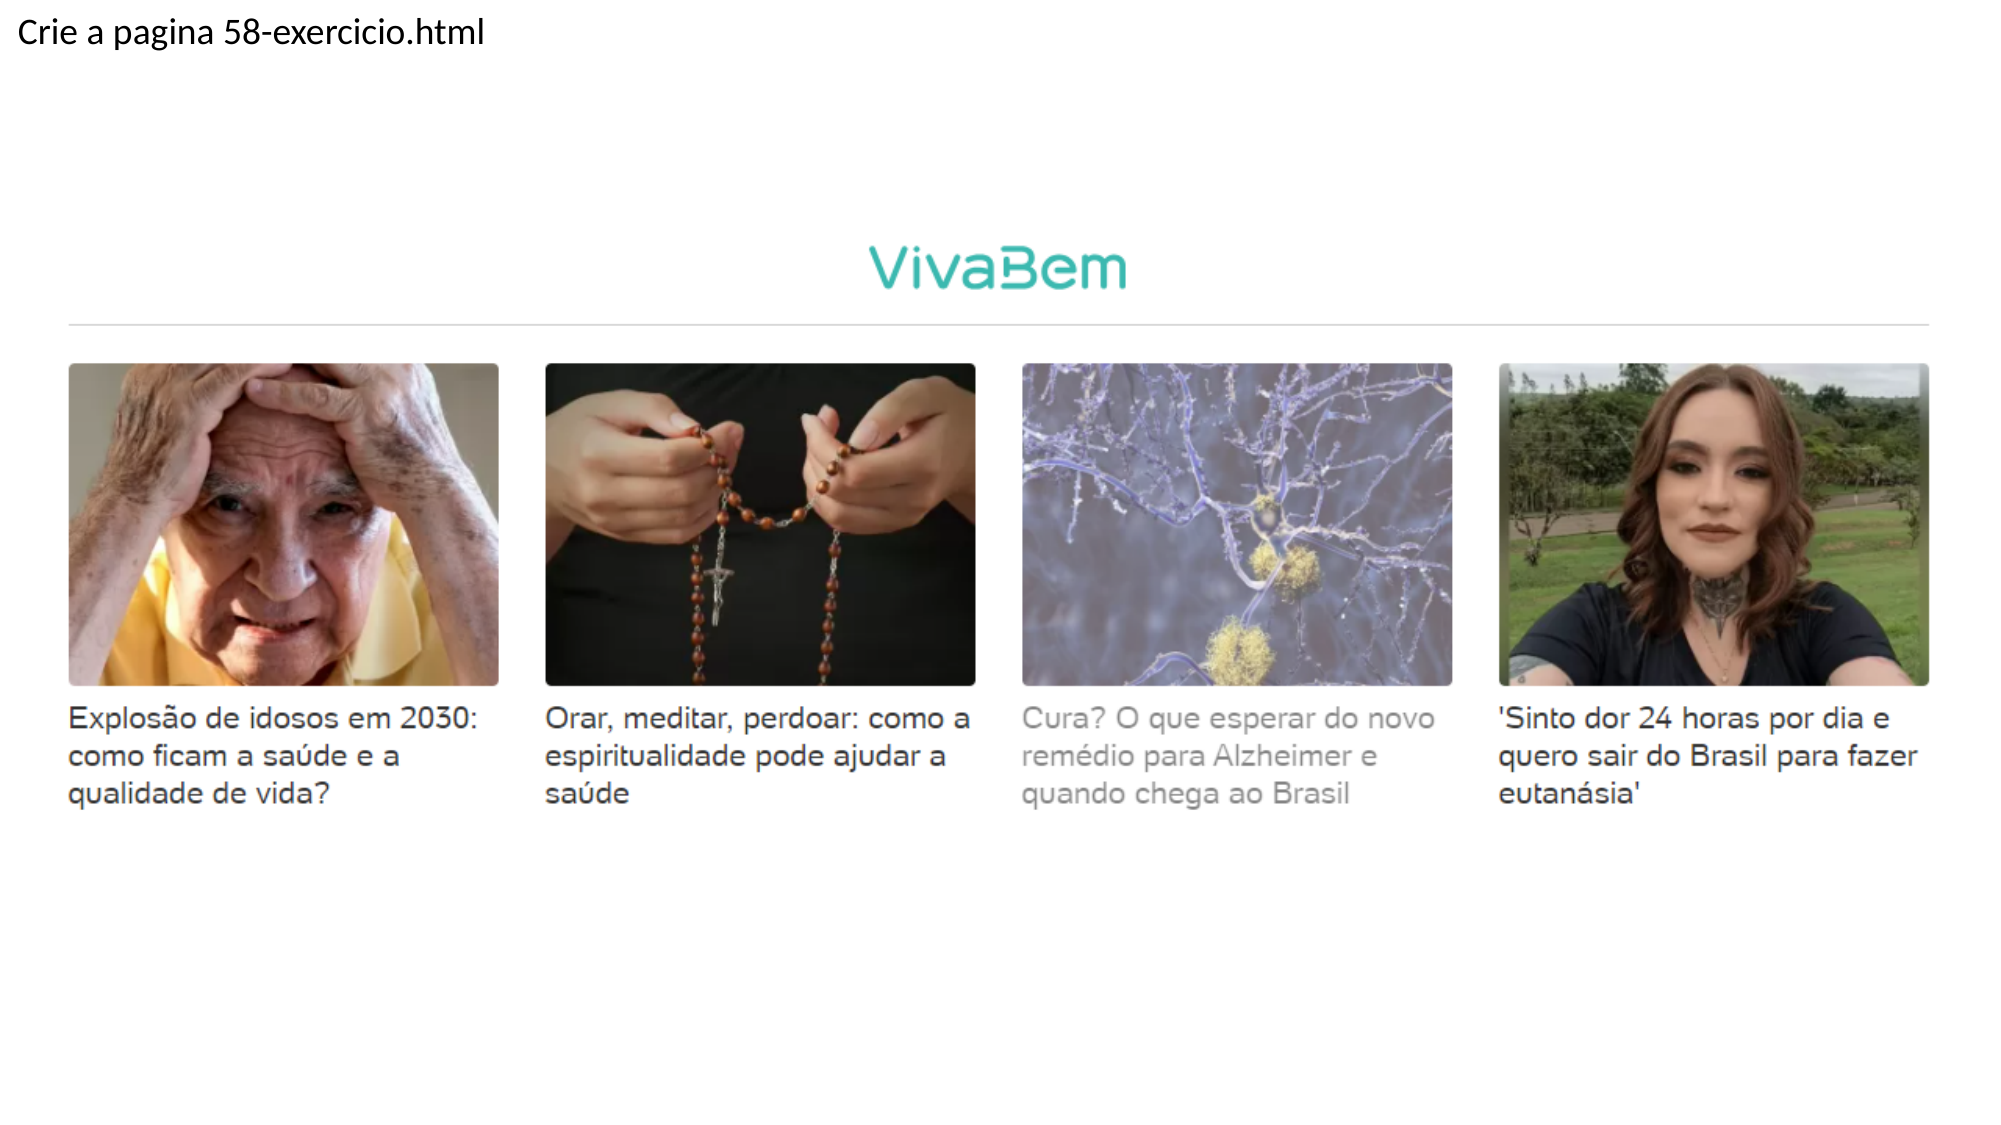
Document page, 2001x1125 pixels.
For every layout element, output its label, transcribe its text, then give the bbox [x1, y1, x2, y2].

picture [55, 221, 1945, 904]
text_box Crie a pagina 58-exercicio.html [3, 0, 501, 60]
